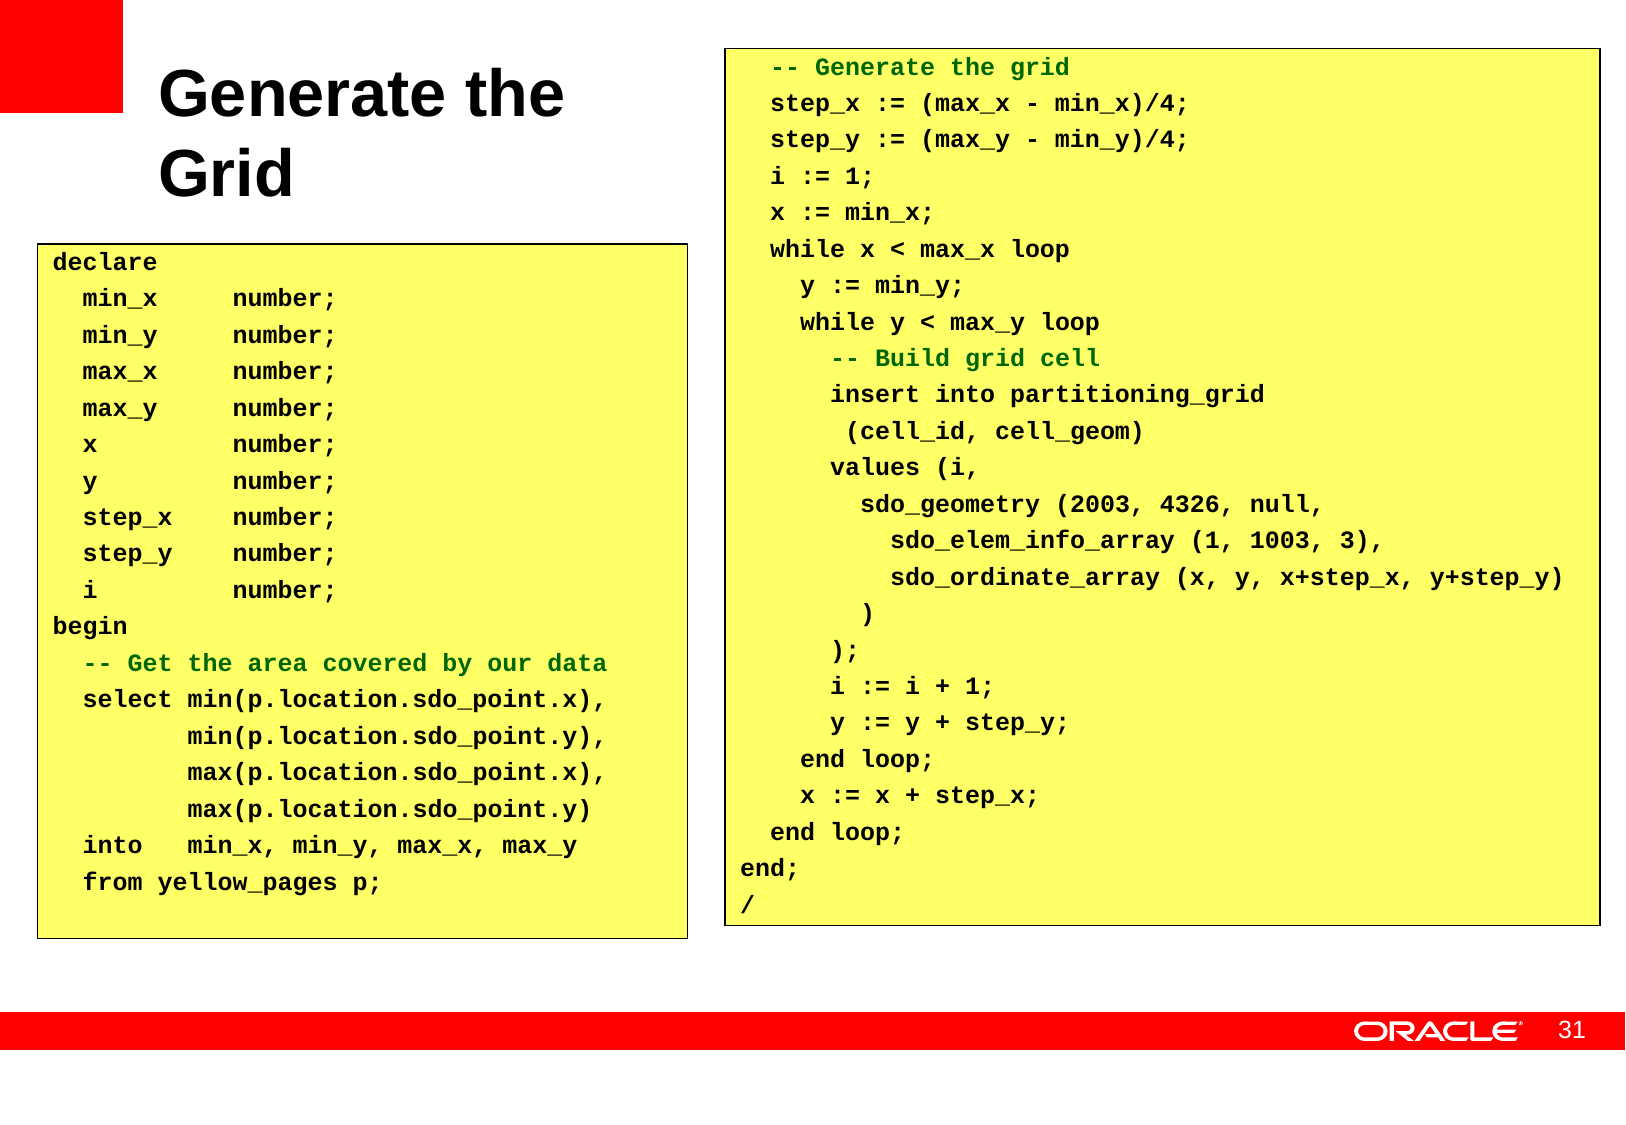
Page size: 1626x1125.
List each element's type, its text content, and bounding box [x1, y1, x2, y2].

title Generate the Grid [157, 49, 701, 205]
picture [0, 0, 123, 113]
picture [0, 1012, 1625, 1050]
text_box declare min_x number; min_y number; max_x number; max_y number; x number; y number; step_x number; step_y number; i number; begin -- Get the area covered by our data select min(p.location.sdo_point.x), min(p.location.sdo_point.y), max(p.location.sdo_point.x), max(p.location.sdo_point.y) into min_x, min_y, max_x, max_y from yellow_pages p; [37, 243, 688, 939]
text_box -- Generate the grid step_x := (max_x - min_x)/4; step_y := (max_y - min_y)/4; i := 1; x := min_x; while x < max_x loop y := min_y; while y < max_y loop -- Build grid cell insert into partitioning_grid (cell_id, cell_geom) values (i, sdo_geometry (2003, 4326, null, sdo_elem_info_array (1, 1003, 3), sdo_ordinate_array (x, y, x+step_x, y+step_y) ) ); i := i + 1; y := y + step_y; end loop; x := x + step_x; end loop; end; / [725, 48, 1600, 926]
